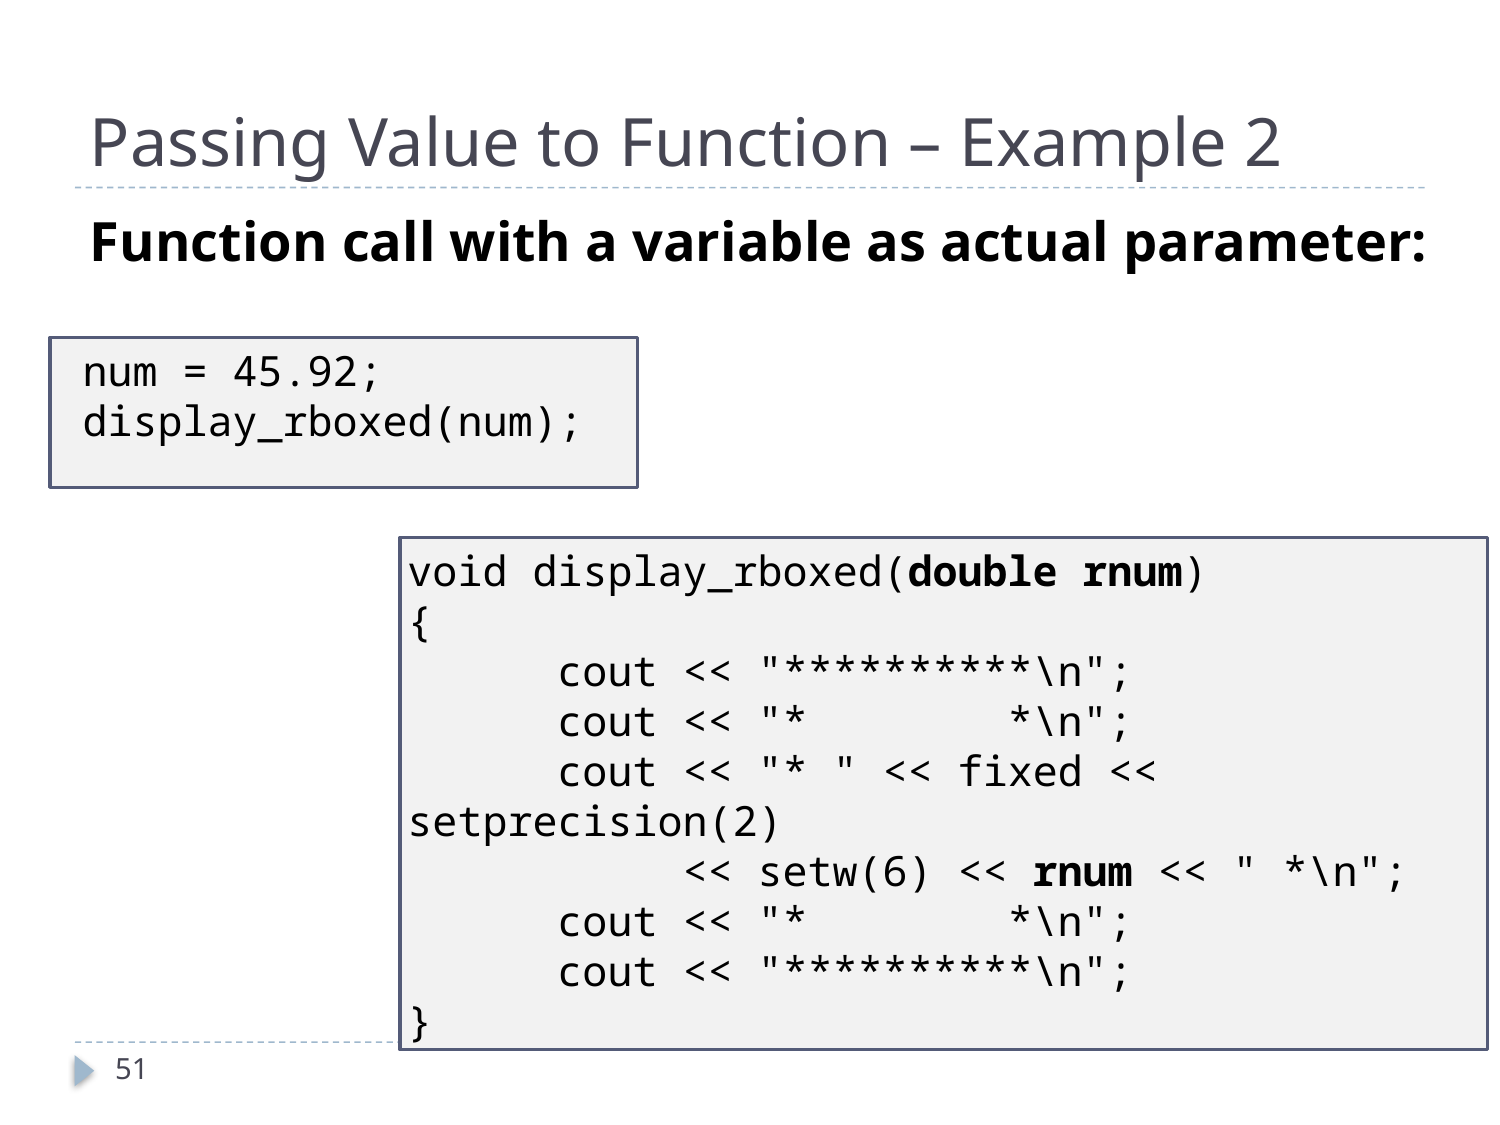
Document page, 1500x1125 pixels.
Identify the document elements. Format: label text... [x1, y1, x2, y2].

text_box void display_rboxed(double rnum) { cout << "**********\n"; cout << "* *\n"; cout << "* " << fixed << setprecision(2) << setw(6) << rnum << " *\n"; cout << "* *\n"; cout << "**********\n"; } [398, 536, 1489, 1051]
slide_number 51 [100, 1042, 426, 1103]
text_box num = 45.92; display_rboxed(num); [48, 336, 639, 489]
title Passing Value to Function – Example 2 [75, 24, 1425, 188]
list Function call with a variable as actual parameter: [75, 200, 1450, 1010]
